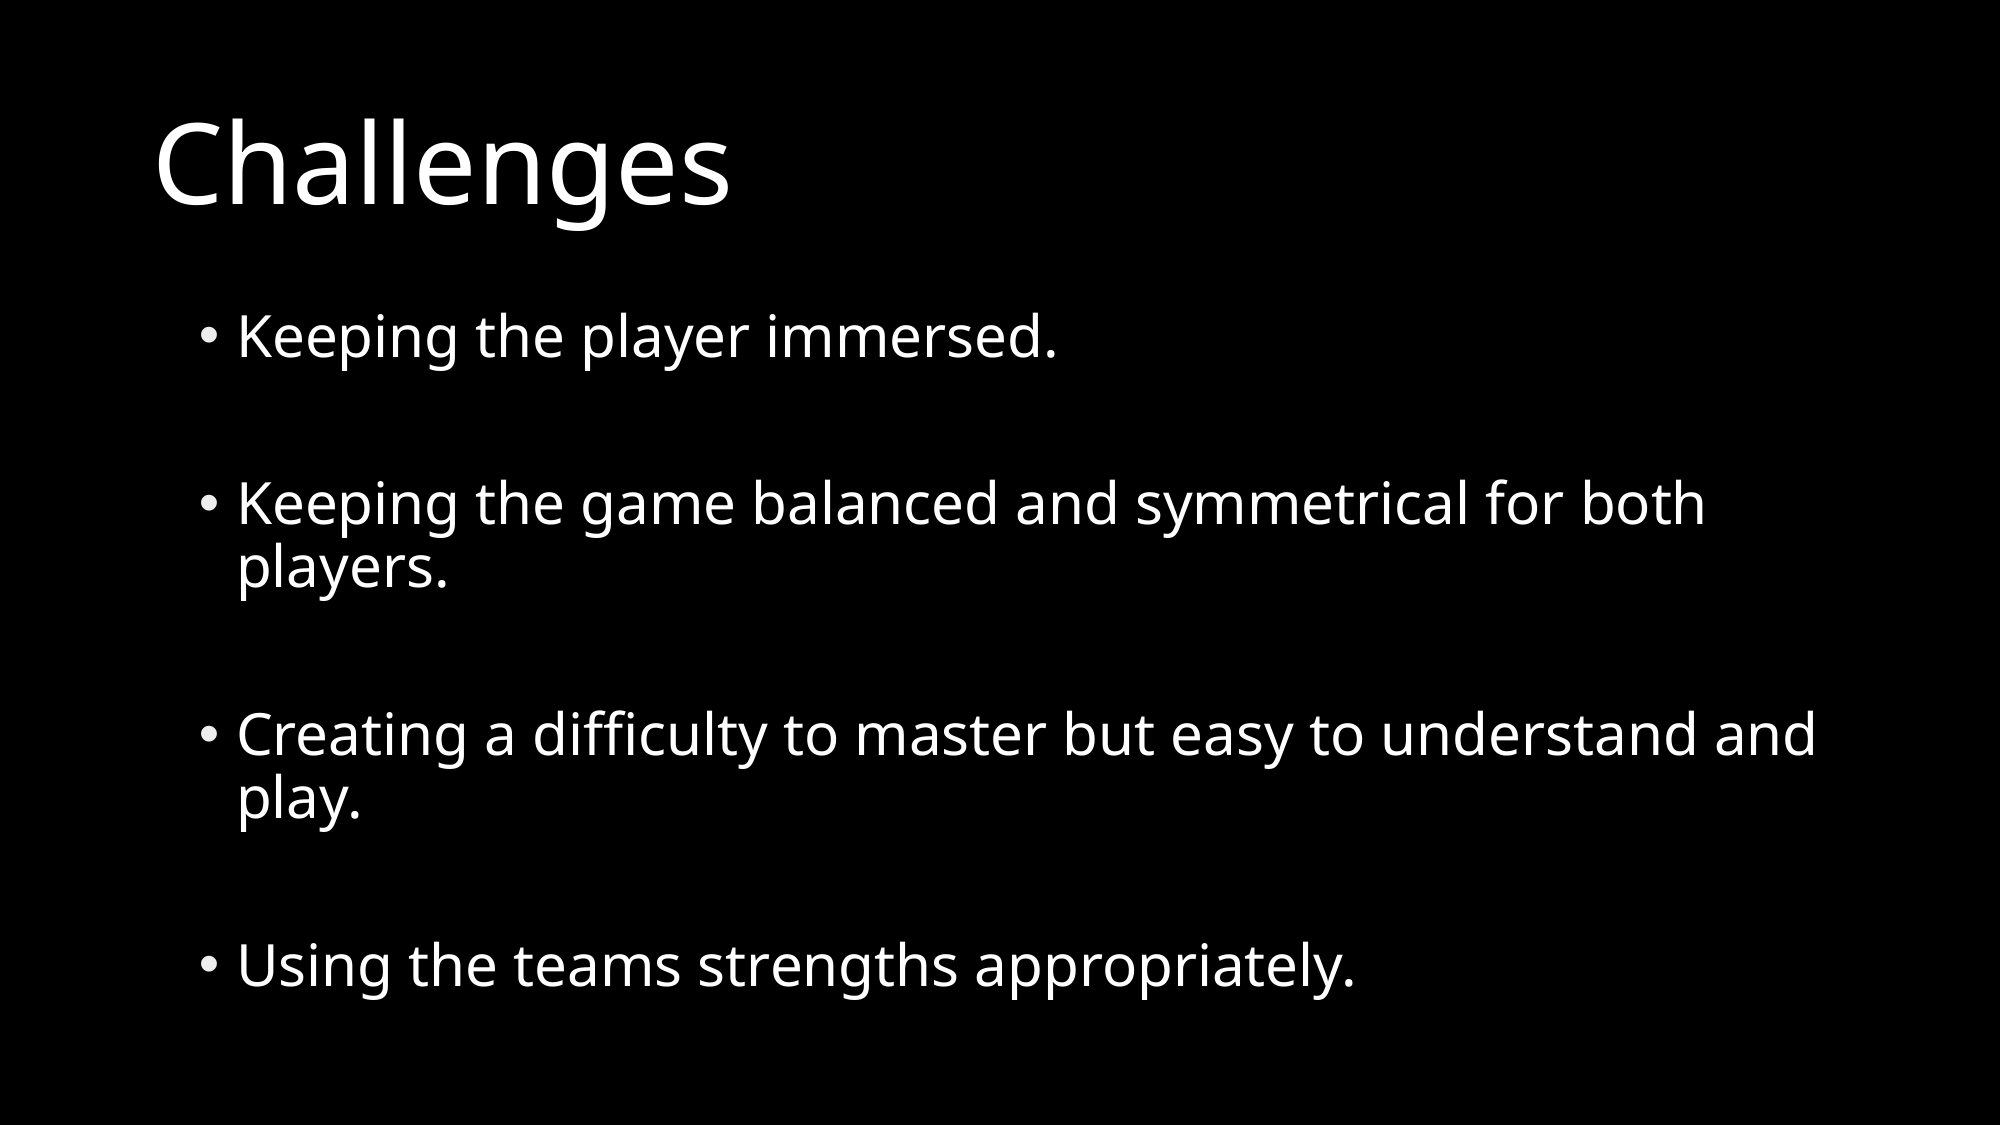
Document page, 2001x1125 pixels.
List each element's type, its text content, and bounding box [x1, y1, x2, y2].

list Keeping the player immersed. Keeping the game balanced and symmetrical for both players. Creating a difficulty to master but easy to understand and play. Using the teams strengths appropriately. [183, 299, 1863, 1014]
title Challenges [137, 59, 1863, 278]
